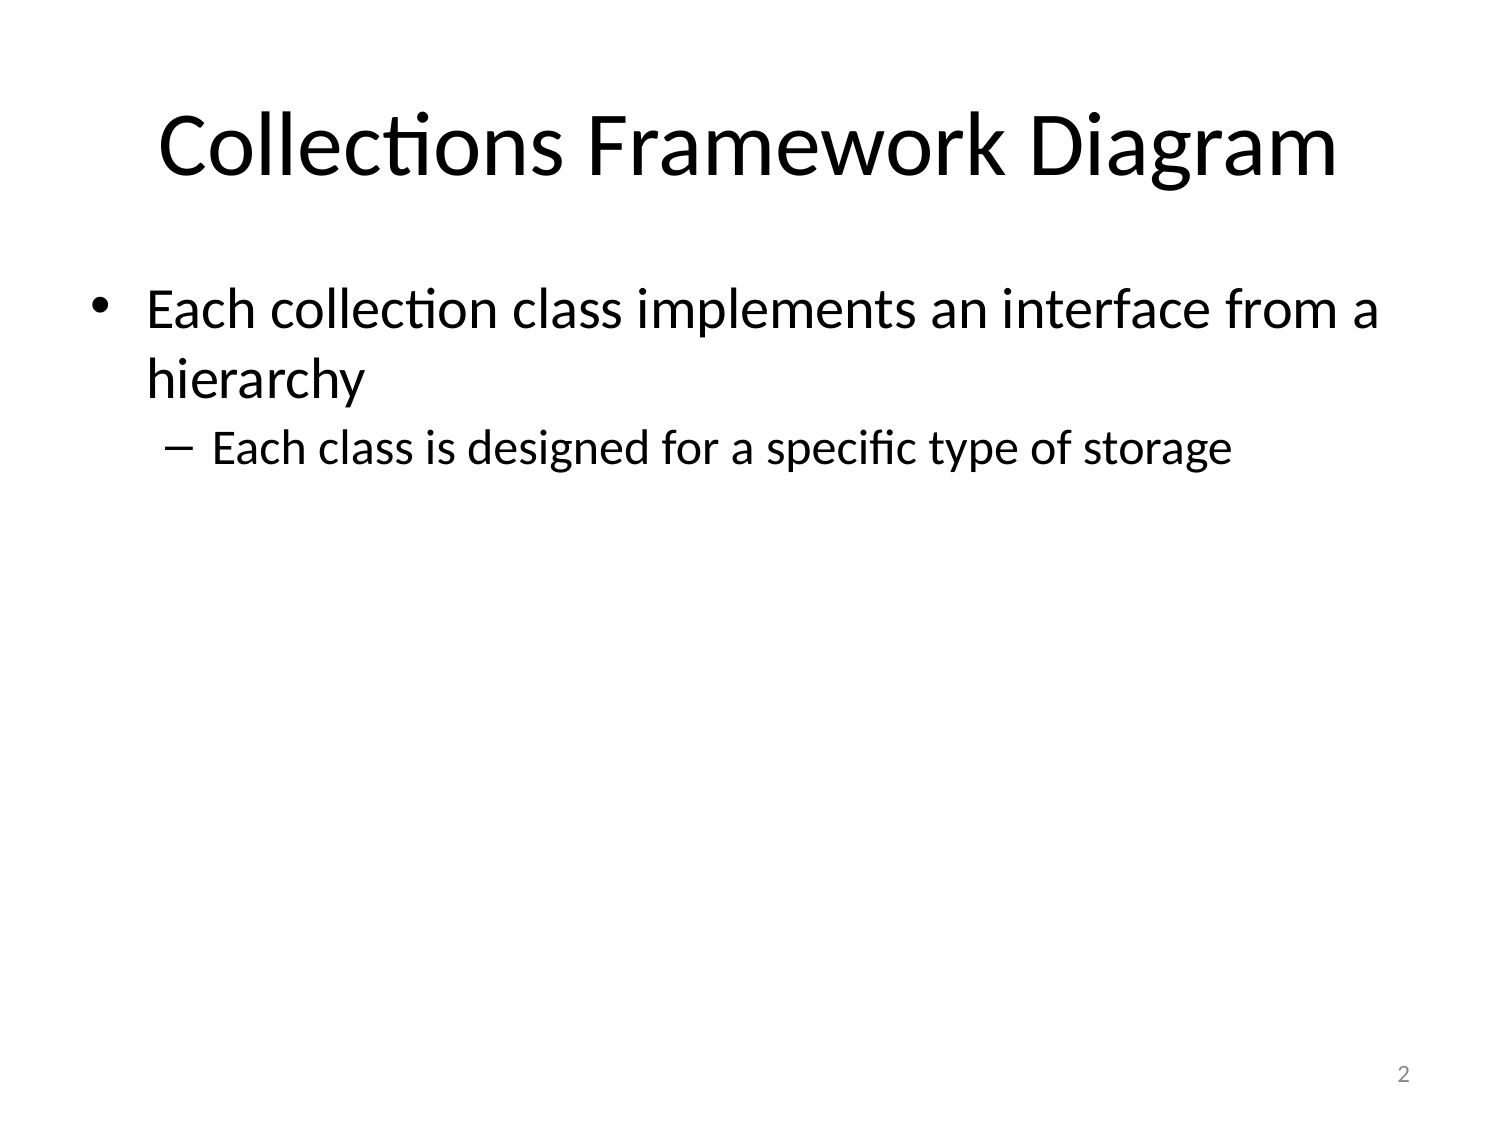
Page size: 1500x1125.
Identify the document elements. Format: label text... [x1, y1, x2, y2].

list Each collection class implements an interface from a hierarchy Each class is designed for a specific type of storage [75, 262, 1425, 1059]
slide_number 2 [1074, 1042, 1425, 1103]
title Collections Framework Diagram [75, 45, 1425, 233]
